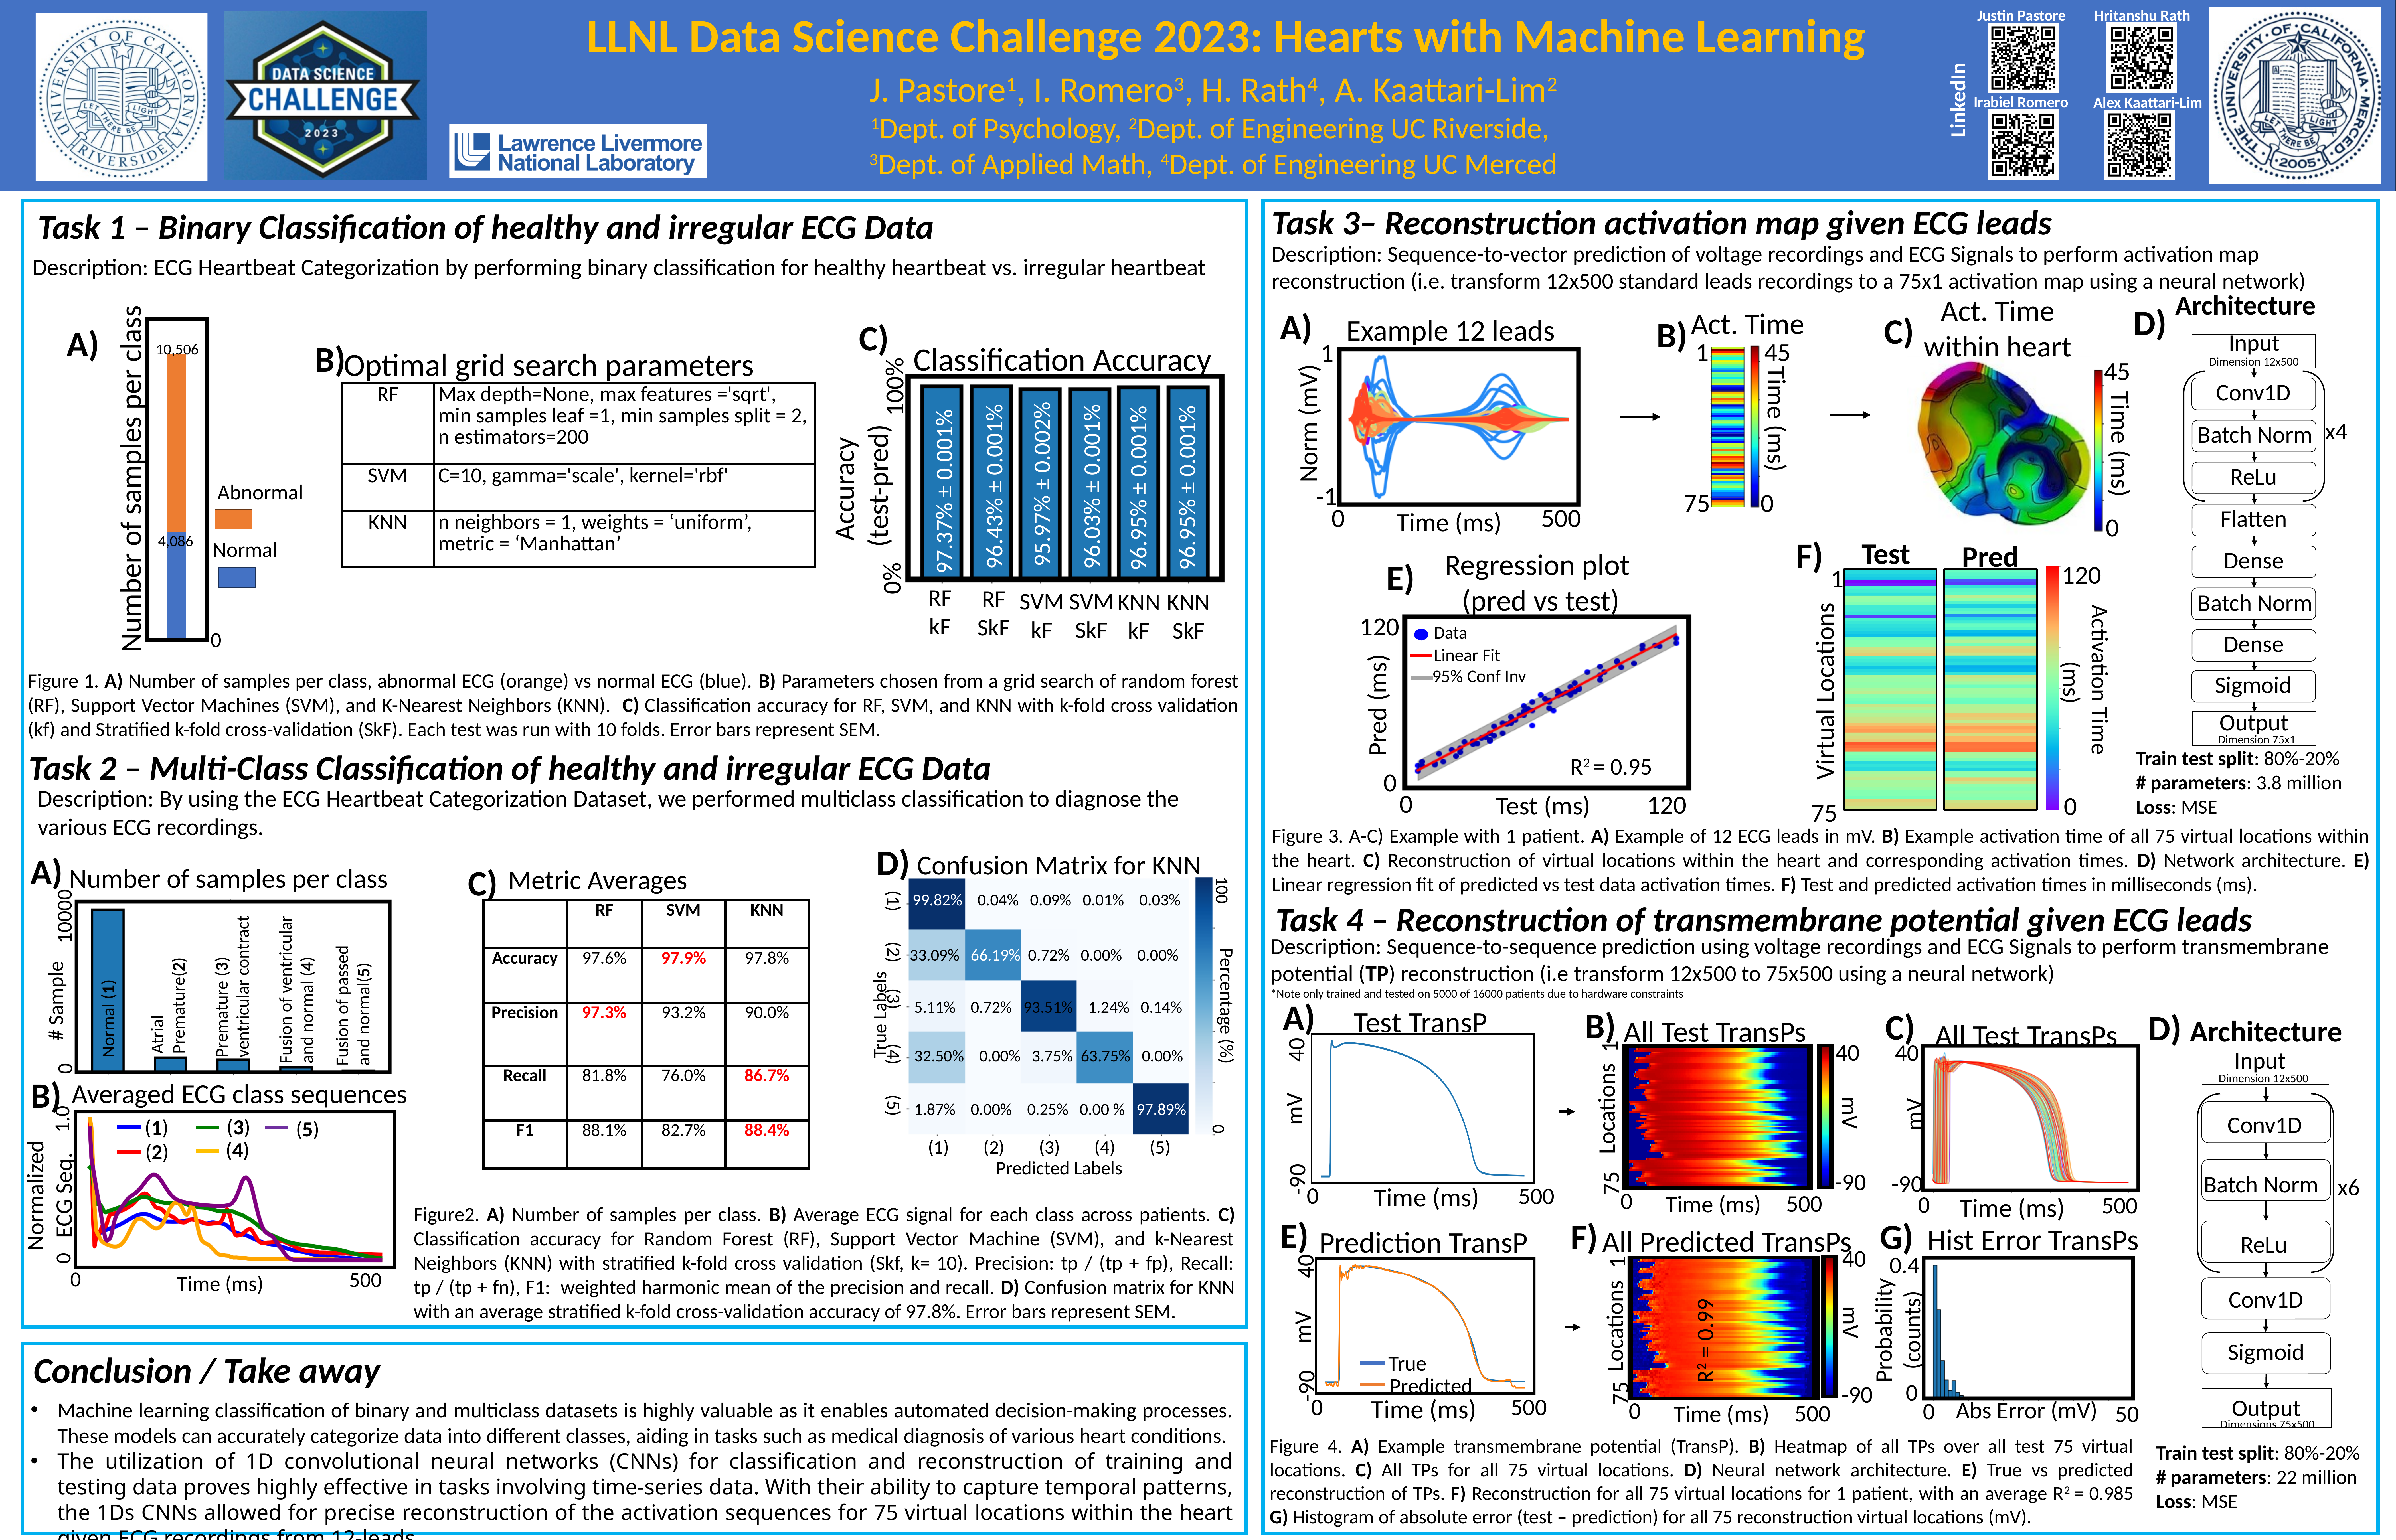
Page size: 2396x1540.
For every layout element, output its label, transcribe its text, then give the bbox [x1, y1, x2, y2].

table_cell Recall [485, 1067, 566, 1119]
table_cell 86.7% [727, 1067, 808, 1119]
text_box Figure 1. A) Number of samples per class, abnormal ECG (orange) vs normal ECG (blue). B) Parameters chosen from a grid search of random forest (RF), Support Vector Machines (SVM), and K-Nearest Neighbors (KNN). C) Classification accuracy for RF, SVM, and KNN with k-fold cross validation (kf) and Stratified k-fold cross-validation (SkF). Each test was run with 10 folds. Error bars represent SEM. [23, 665, 1244, 742]
table_cell F1 [485, 1122, 566, 1167]
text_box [865, 845, 1242, 1181]
text_box 75 [1602, 1376, 1627, 1410]
text_box A) [1278, 992, 1341, 1000]
text_box 0 [1624, 1393, 1669, 1426]
text_box D) [2129, 297, 2182, 345]
picture [1622, 1043, 1813, 1190]
picture [1627, 1256, 1820, 1400]
table_header Max depth=None, max features ='sqrt', min samples leaf =1, min samples split = 2, n estimators=200 [435, 384, 814, 463]
text_box [22, 200, 1247, 1328]
text_box Normalized ECG Seq. [18, 1117, 79, 1274]
text_box Figure2. A) Number of samples per class. B) Average ECG signal for each class across patients. C) Classification accuracy for Random Forest (RF), Support Vector Machine (SVM), and k-Nearest Neighbors (KNN) with stratified k-fold cross validation (Skf, k= 10). Precision: tp / (tp + fp), Recall: tp / (tp + fn), F1: weighted harmonic mean of the precision and recall. D) Confusion matrix for KNN with an average stratified k-fold cross-validation accuracy of 97.8%. Error bars represent SEM. [409, 1199, 1240, 1324]
text_box [22, 1343, 1246, 1534]
text_box 0 [1901, 1392, 1922, 1408]
text_box A) [62, 318, 109, 366]
text_box 0 [66, 1269, 98, 1293]
text_box C) [855, 313, 913, 317]
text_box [1969, 3, 2214, 180]
text_box Task 3– Reconstruction activation map given ECG leads [1267, 198, 2253, 237]
text_box [0, 0, 2396, 191]
table_cell Precision [485, 1004, 566, 1065]
text_box 0.4 [1885, 1259, 1922, 1269]
table_header RF [343, 384, 433, 463]
text_box Description: By using the ECG Heartbeat Categorization Dataset, we performed multiclass classification to diagnose the various ECG recordings. [33, 781, 1246, 842]
text_box 500 [345, 1263, 419, 1294]
table_header KNN [727, 901, 808, 947]
picture [1907, 356, 2091, 532]
table_cell 88.1% [568, 1122, 641, 1167]
text_box 50 [2111, 1396, 2162, 1429]
text_box Act. Time within heart [1905, 289, 2091, 365]
text_box Train test split: 80%-20% # parameters: 22 million Loss: MSE [2152, 1437, 2396, 1514]
text_box [1263, 200, 2379, 1534]
text_box A) [26, 846, 74, 893]
table_cell 88.4% [727, 1122, 808, 1167]
text_box Description: Sequence-to-vector prediction of voltage recordings and ECG Signals to perform activation map reconstruction (i.e. transform 12x500 standard leads recordings to a 75x1 activation map using a neural network) [1267, 237, 2384, 295]
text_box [823, 317, 1229, 646]
table_header RF [568, 901, 641, 947]
text_box E) [1276, 1210, 1326, 1257]
text_box A) [1276, 301, 1326, 309]
text_box Description: Sequence-to-sequence prediction using voltage recordings and ECG Signals to perform transmembrane potential (TP) reconstruction (i.e transform 12x500 to 75x500 using a neural network) *Note only trained and tested on 5000 of 16000 patients due to hardware constraints [1266, 929, 2376, 1002]
table_cell SVM [343, 465, 433, 510]
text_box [2183, 325, 2356, 750]
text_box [1806, 532, 2118, 830]
text_box Description: ECG Heartbeat Categorization by performing binary classification for healthy heartbeat vs. irregular heartbeat [28, 250, 1244, 282]
text_box 45 [2100, 352, 2145, 388]
text_box Averaged ECG class sequences [74, 1074, 429, 1111]
picture [35, 13, 208, 181]
text_box Train test split: 80%-20% # parameters: 3.8 million Loss: MSE [2132, 743, 2378, 820]
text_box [1559, 1006, 1868, 1220]
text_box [1881, 1002, 2172, 1225]
text_box 0 [1919, 1393, 1969, 1426]
text_box LLNL Data Science Challenge 2023: Hearts with Machine Learning [547, 3, 1907, 64]
text_box LinkedIn [1942, 47, 1969, 142]
text_box Time (ms) [173, 1269, 272, 1298]
picture [2209, 7, 2381, 184]
table_cell 97.3% [568, 1004, 641, 1065]
picture [1310, 1032, 1535, 1184]
text_box Abs Error (mV) [1969, 1401, 2102, 1425]
text_box 500 [1792, 1395, 1841, 1428]
text_box Task 4 – Reconstruction of transmembrane potential given ECG leads [1271, 897, 2265, 929]
table_cell KNN [343, 512, 433, 566]
text_box B) [1581, 1000, 1639, 1006]
text_box Figure 3. A-C) Example with 1 patient. A) Example of 12 ECG leads in mV. B) Example activation time of all 75 virtual locations within the heart. C) Reconstruction of virtual locations within the heart and corresponding activation times. D) Network architecture. E) Linear regression fit of predicted vs test data activation times. F) Test and predicted activation times in milliseconds (ms). [1268, 820, 2374, 897]
text_box mV [1839, 1302, 1866, 1352]
text_box Probability (counts) [1866, 1269, 1922, 1392]
text_box Optimal grid search parameters [312, 342, 804, 384]
text_box F) [1566, 1220, 1620, 1259]
text_box Conclusion / Take away [29, 1345, 1012, 1392]
picture [224, 11, 427, 180]
picture [1922, 1256, 2138, 1401]
text_box B) [312, 334, 360, 381]
text_box # Sample [40, 933, 48, 1045]
text_box J. Pastore1, I. Romero3, H. Rath4, A. Kaattari-Lim2 1Dept. of Psychology, 2Dept. of Engineering UC Riverside, 3Dept. of Applied Math, 4Dept. of Engineering UC Merced [824, 64, 1603, 182]
table_cell 76.0% [643, 1067, 724, 1119]
picture [449, 124, 707, 178]
picture [73, 1110, 397, 1269]
table_cell 81.8% [568, 1067, 641, 1119]
table_cell 90.0% [727, 1004, 808, 1065]
text_box Architecture [2171, 285, 2356, 323]
text_box -90 [1868, 1164, 1881, 1197]
text_box All Predicted TransPs [1594, 1220, 1861, 1260]
table_cell 97.9% [643, 949, 724, 1002]
text_box 0.4 [1926, 1247, 1936, 1256]
table_cell n neighbors = 1, weights = ‘uniform’, metric = ‘Manhattan’ [435, 512, 814, 566]
text_box Locations [1597, 1260, 1627, 1376]
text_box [1671, 302, 1824, 520]
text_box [1276, 1000, 1565, 1214]
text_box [48, 858, 397, 1079]
text_box B) [26, 1070, 74, 1117]
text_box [1258, 309, 1610, 539]
text_box 40 [1839, 1241, 1885, 1274]
text_box D) [872, 837, 917, 845]
text_box Time (ms) [2104, 387, 2140, 539]
text_box Time (ms) [1669, 1400, 1792, 1429]
table_cell Accuracy [485, 949, 566, 1002]
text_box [2189, 1043, 2396, 1431]
table_header SVM [643, 901, 724, 947]
text_box Hist Error TransPs [1926, 1225, 2162, 1258]
text_box C) [464, 858, 509, 905]
table_cell C=10, gamma='scale', kernel='rbf' [435, 465, 814, 510]
text_box 1.0 [74, 1084, 76, 1110]
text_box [109, 285, 312, 656]
text_box C) [1880, 306, 1926, 353]
text_box B) [1652, 310, 1671, 357]
text_box 40 [1868, 1035, 1881, 1068]
table_cell 97.8% [727, 949, 808, 1002]
picture [1821, 1255, 1839, 1403]
text_box -90 [1839, 1377, 1888, 1410]
text_box G) [1875, 1211, 1926, 1259]
text_box Architecture [2205, 1010, 2368, 1043]
table_cell 97.6% [568, 949, 641, 1002]
text_box Metric Averages [504, 860, 790, 897]
text_box Task 1 – Binary Classification of healthy and irregular ECG Data [33, 202, 1019, 248]
table_cell 82.7% [643, 1122, 724, 1167]
table_header [485, 901, 566, 947]
text_box Task 2 – Multi-Class Classification of healthy and irregular ECG Data [25, 743, 1008, 789]
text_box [1278, 1221, 1570, 1426]
text_box Figure 4. A) Example transmembrane potential (TransP). B) Heatmap of all TPs over all test 75 virtual locations. C) All TPs for all 75 virtual locations. D) Neural network architecture. E) True vs predicted reconstruction of TPs. F) Reconstruction for all 75 virtual locations for 1 patient, with an average R2 = 0.985 G) Histogram of absolute error (test – prediction) for all 75 reconstruction virtual locations (mV). [1265, 1431, 2138, 1530]
text_box Machine learning classification of binary and multiclass datasets is highly valuable as it enables automated decision-making processes. These models can accurately categorize data into different classes, aiding in tasks such as medical diagnosis of various heart conditions. The utilization of 1D convolutional neural networks (CNNs) for classification and reconstruction of training and testing data proves highly effective in tasks involving time-series data. With their ability to capture temporal patterns, the 1Ds CNNs allowed for precise reconstruction of the activation sequences for 75 virtual locations within the heart given ECG recordings from 12-leads. [26, 1394, 1238, 1540]
picture [2093, 368, 2104, 534]
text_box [1345, 543, 1737, 823]
table_cell 93.2% [643, 1004, 724, 1065]
text_box D) [2172, 1003, 2205, 1050]
text_box F) [1792, 530, 1855, 577]
text_box 0 [2118, 508, 2147, 544]
